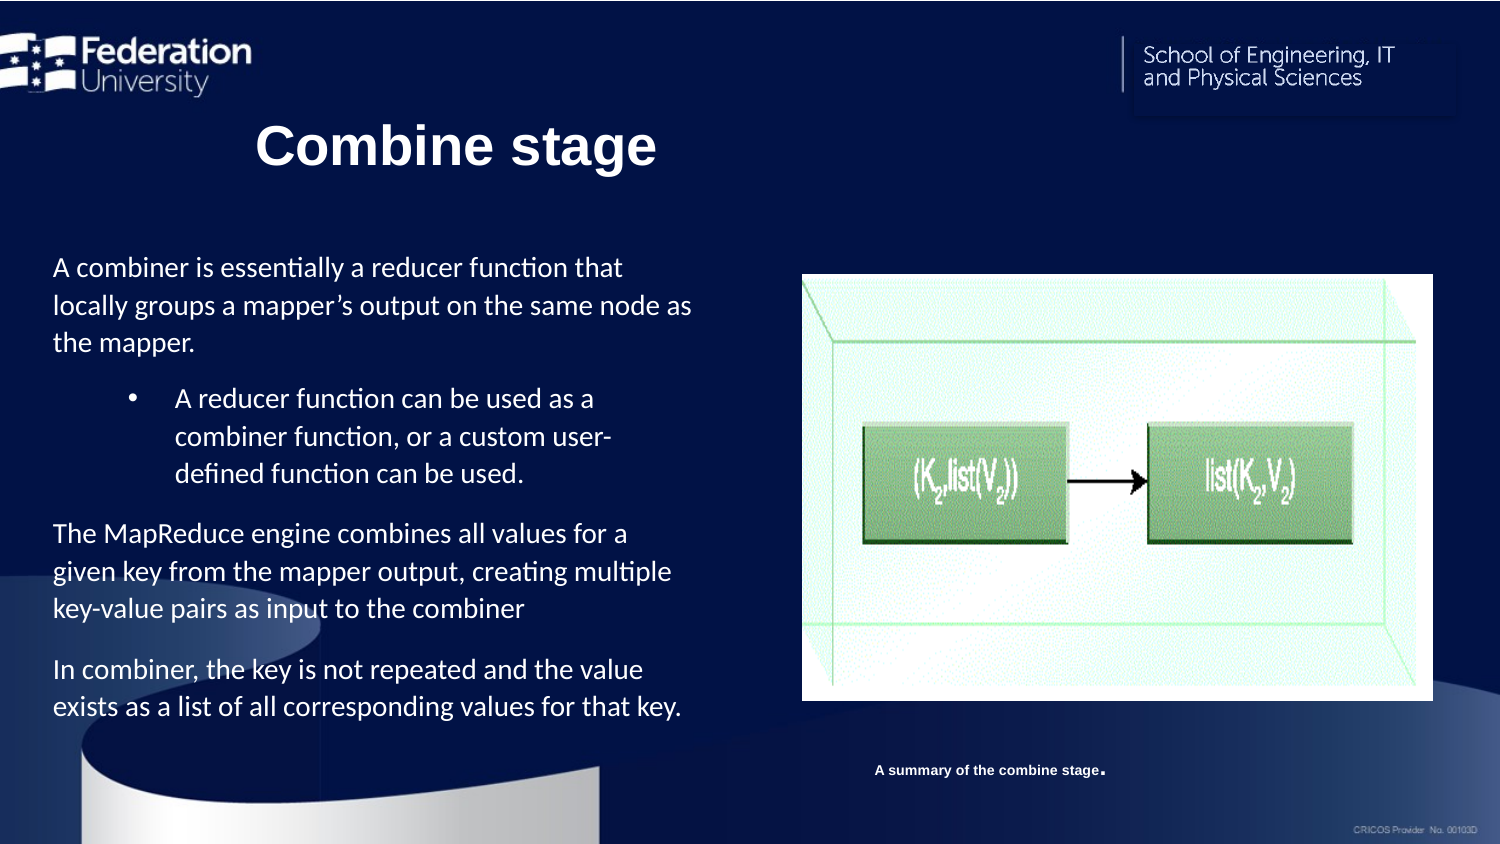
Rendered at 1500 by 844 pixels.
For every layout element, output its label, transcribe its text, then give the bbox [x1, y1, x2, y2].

title A summary of the combine stage. [859, 742, 1425, 788]
list A combiner is essentially a reducer function that locally groups a mapper’s output on the same node as the mapper. A reducer function can be used as a combiner function, or a custom user-defined function can be used. The MapReduce engine combines all values for a given key from the mapper output, creating multiple key-value pairs as input to the combiner In combiner, the key is not repeated and the value exists as a list of all corresponding values for that key. [37, 238, 711, 788]
picture [0, 0, 1500, 844]
title Combine stage [243, 86, 1257, 183]
